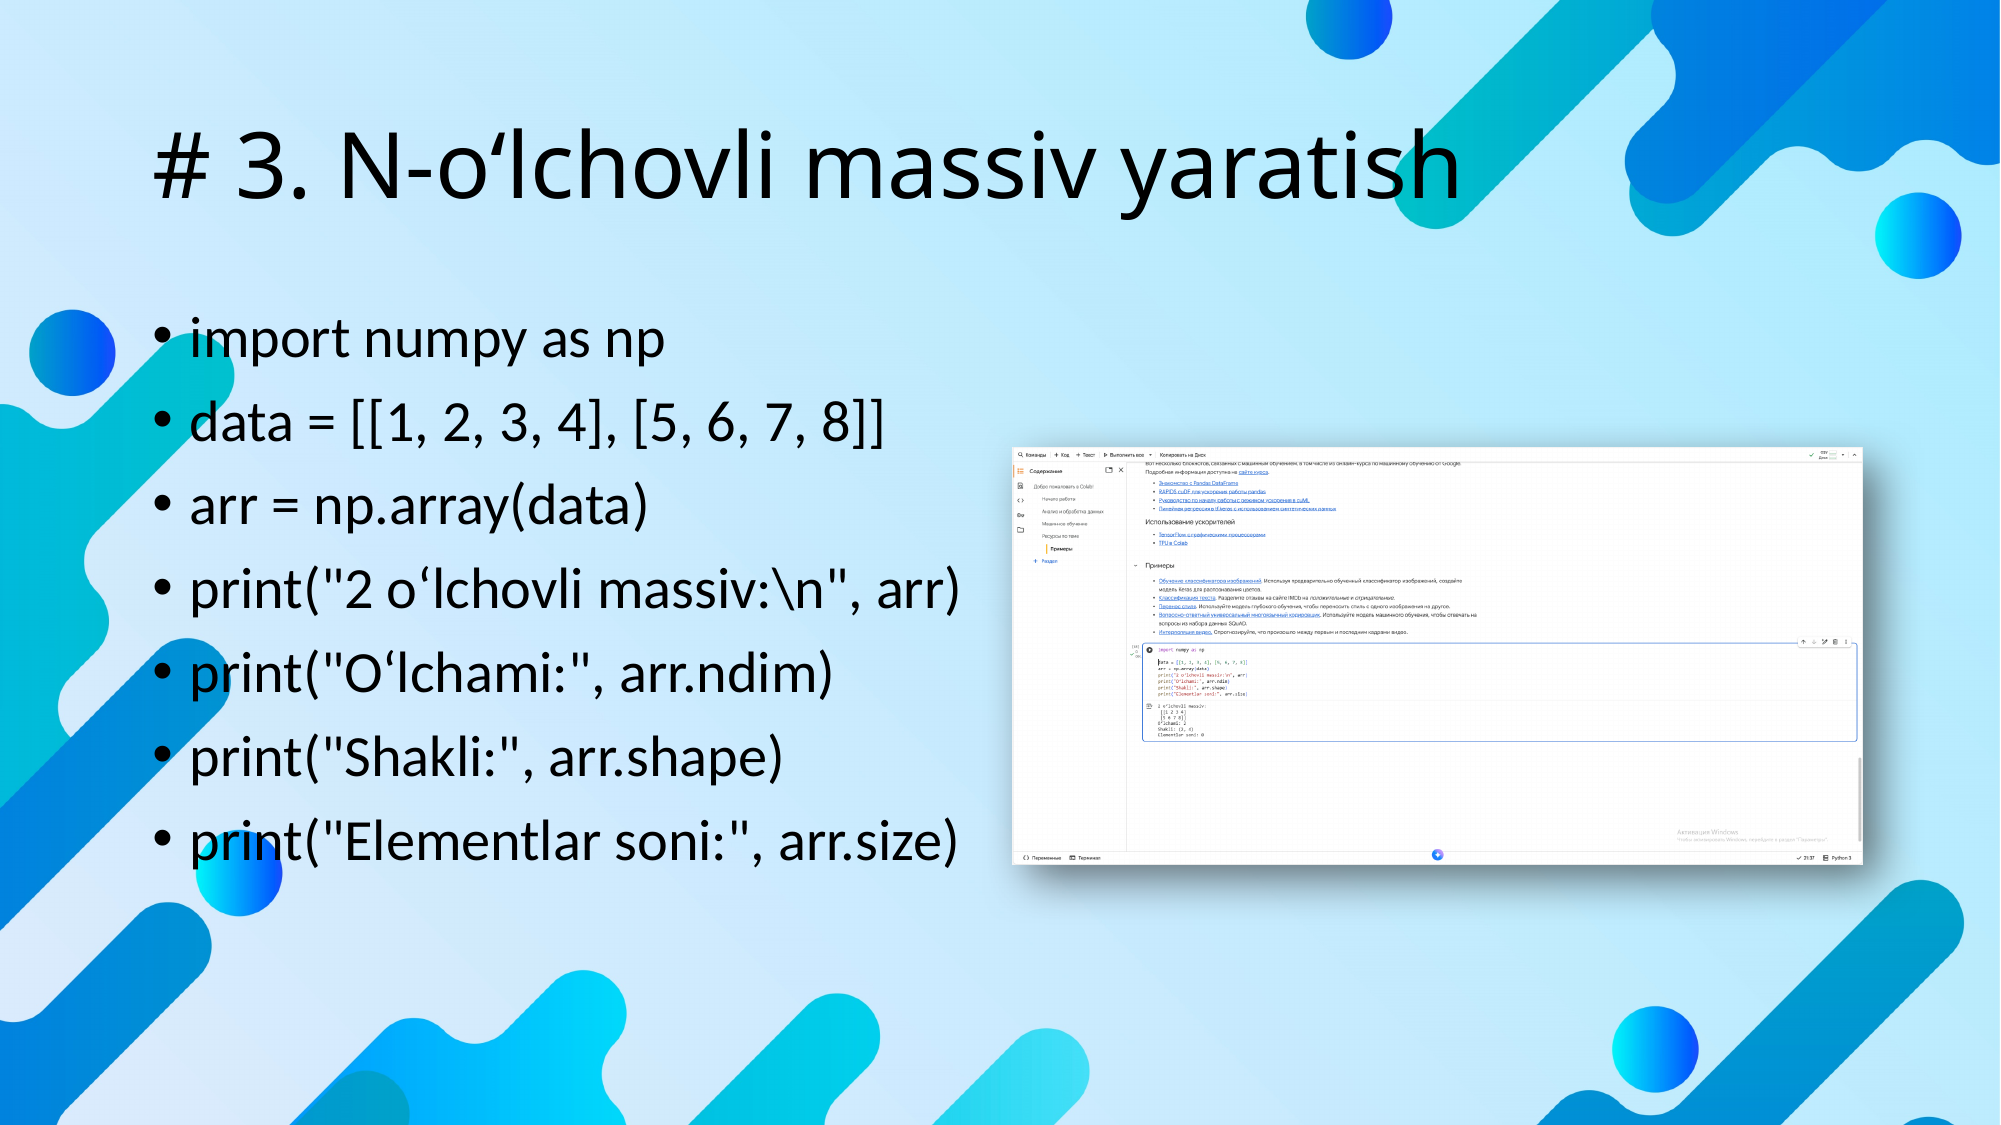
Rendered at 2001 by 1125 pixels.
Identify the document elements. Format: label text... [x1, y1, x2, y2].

list import numpy as np data = [[1, 2, 3, 4], [5, 6, 7, 8]] arr = np.array(data) print("2 o‘lchovli massiv:\n", arr) print("O‘lchami:", arr.ndim) print("Shakli:", arr.shape) print("Elementlar soni:", arr.size) [137, 299, 988, 1014]
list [1012, 447, 1863, 865]
picture [0, 0, 2000, 1125]
title # 3. N-o‘lchovli massiv yaratish [137, 59, 1863, 278]
